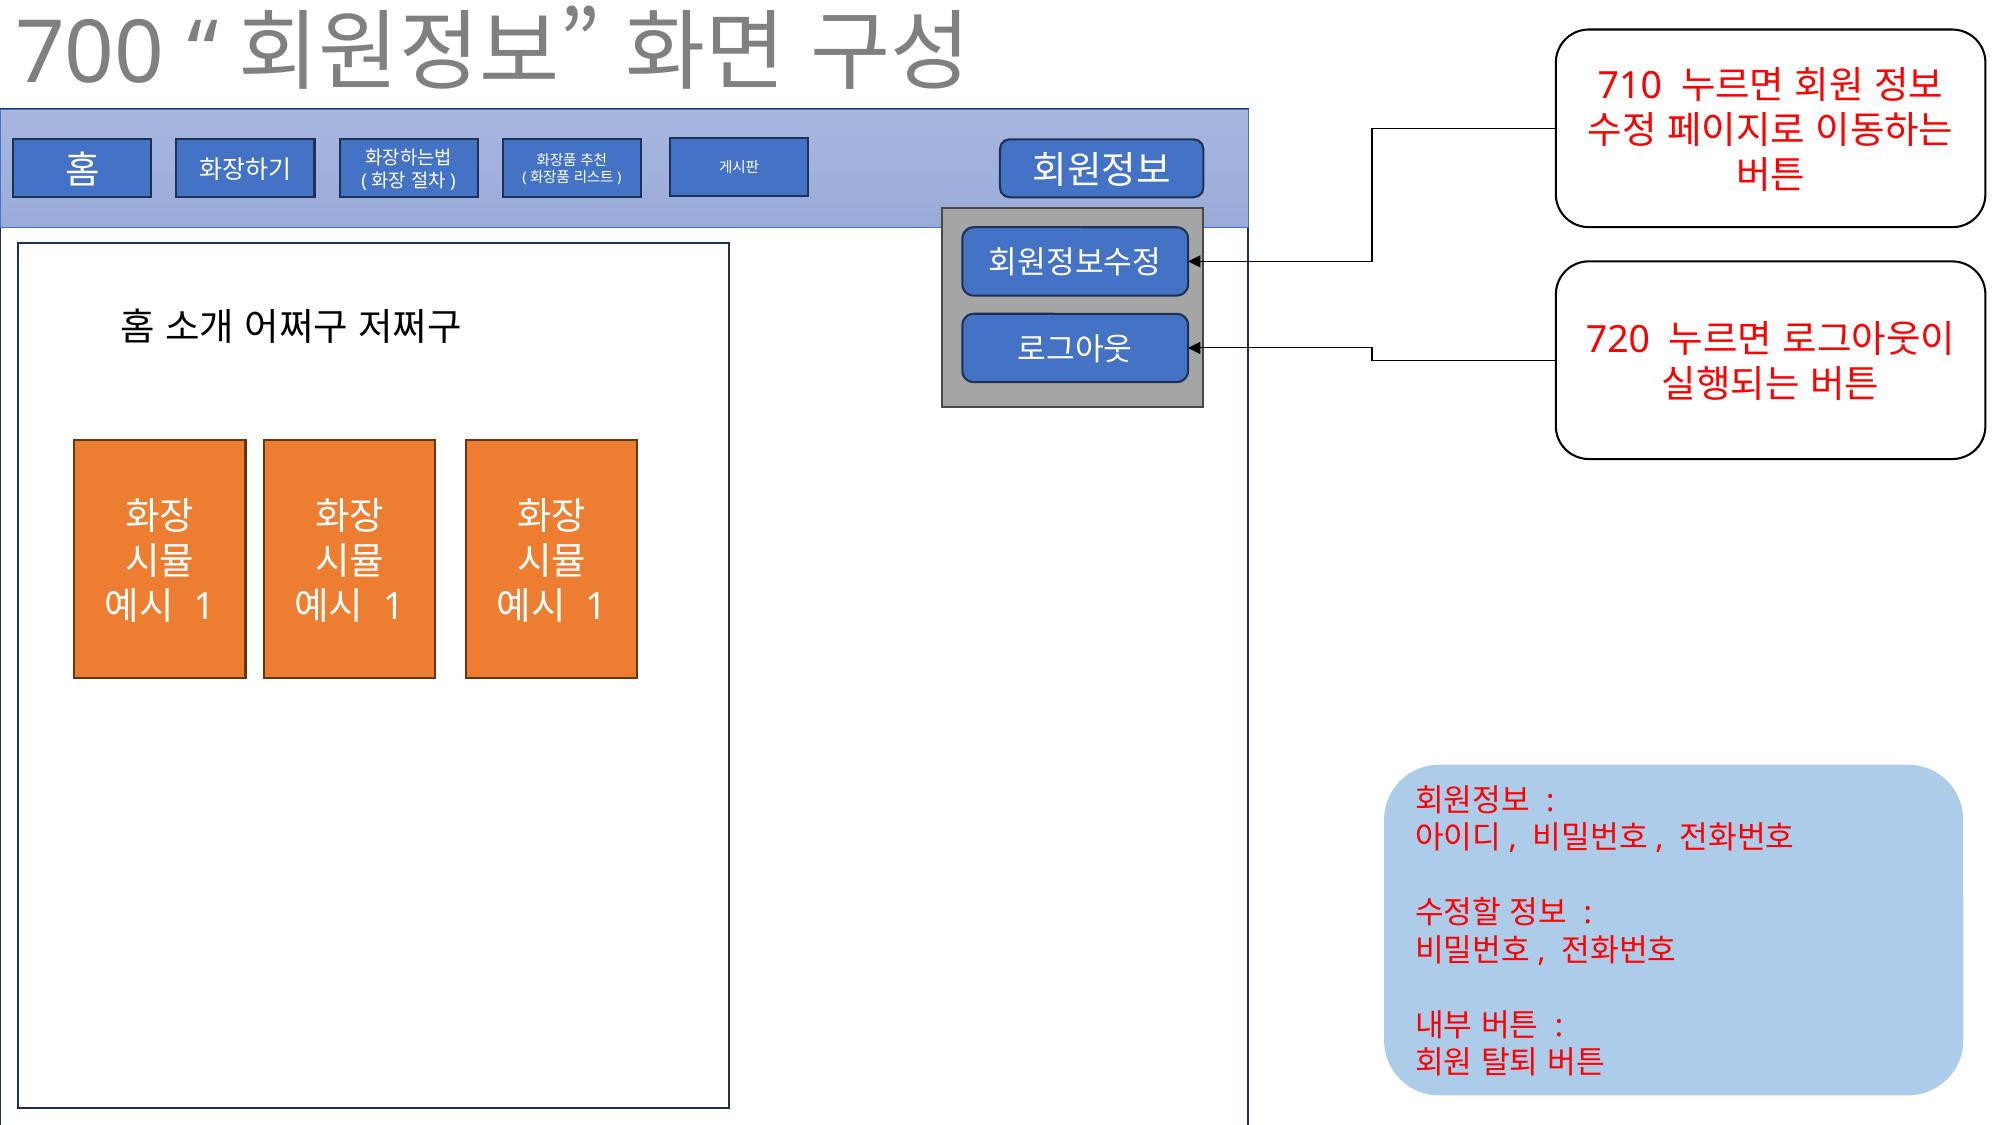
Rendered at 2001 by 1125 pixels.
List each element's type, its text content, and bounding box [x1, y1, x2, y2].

text_box 홈 소개 어쩌구 저쩌구 [105, 295, 605, 356]
text_box 720 누르면 로그아웃이 실행되는 버튼 [1554, 260, 1987, 461]
text_box 홈 [12, 138, 152, 198]
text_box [1188, 347, 1556, 361]
text_box [0, 228, 1249, 1125]
text_box 회원정보수정 [961, 226, 1190, 297]
text_box 화장하기 [175, 138, 316, 198]
title 700 “회원정보” 화면 구성 [0, 0, 1725, 110]
text_box 게시판 [669, 137, 809, 197]
text_box [17, 242, 730, 1109]
text_box [0, 110, 1249, 228]
text_box 710 누르면 회원 정보 수정 페이지로 이동하는 버튼 [1554, 28, 1987, 229]
text_box [941, 207, 1204, 408]
text_box 화장 시뮬 예시 1 [465, 439, 638, 679]
text_box 화장 시뮬 예시 1 [73, 439, 247, 679]
text_box 화장품 추천 (화장품 리스트) [502, 138, 642, 198]
text_box 회원정보 : 아이디, 비밀번호, 전화번호 수정할 정보 : 비밀번호, 전화번호 내부 버튼 : 회원 탈퇴 버튼 [1384, 764, 1964, 1096]
text_box 로그아웃 [961, 312, 1190, 384]
text_box 화장하는법 (화장 절차) [339, 138, 479, 198]
text_box 화장 시뮬 예시 1 [263, 439, 436, 679]
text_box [1188, 128, 1556, 262]
text_box 회원정보 [998, 138, 1188, 199]
